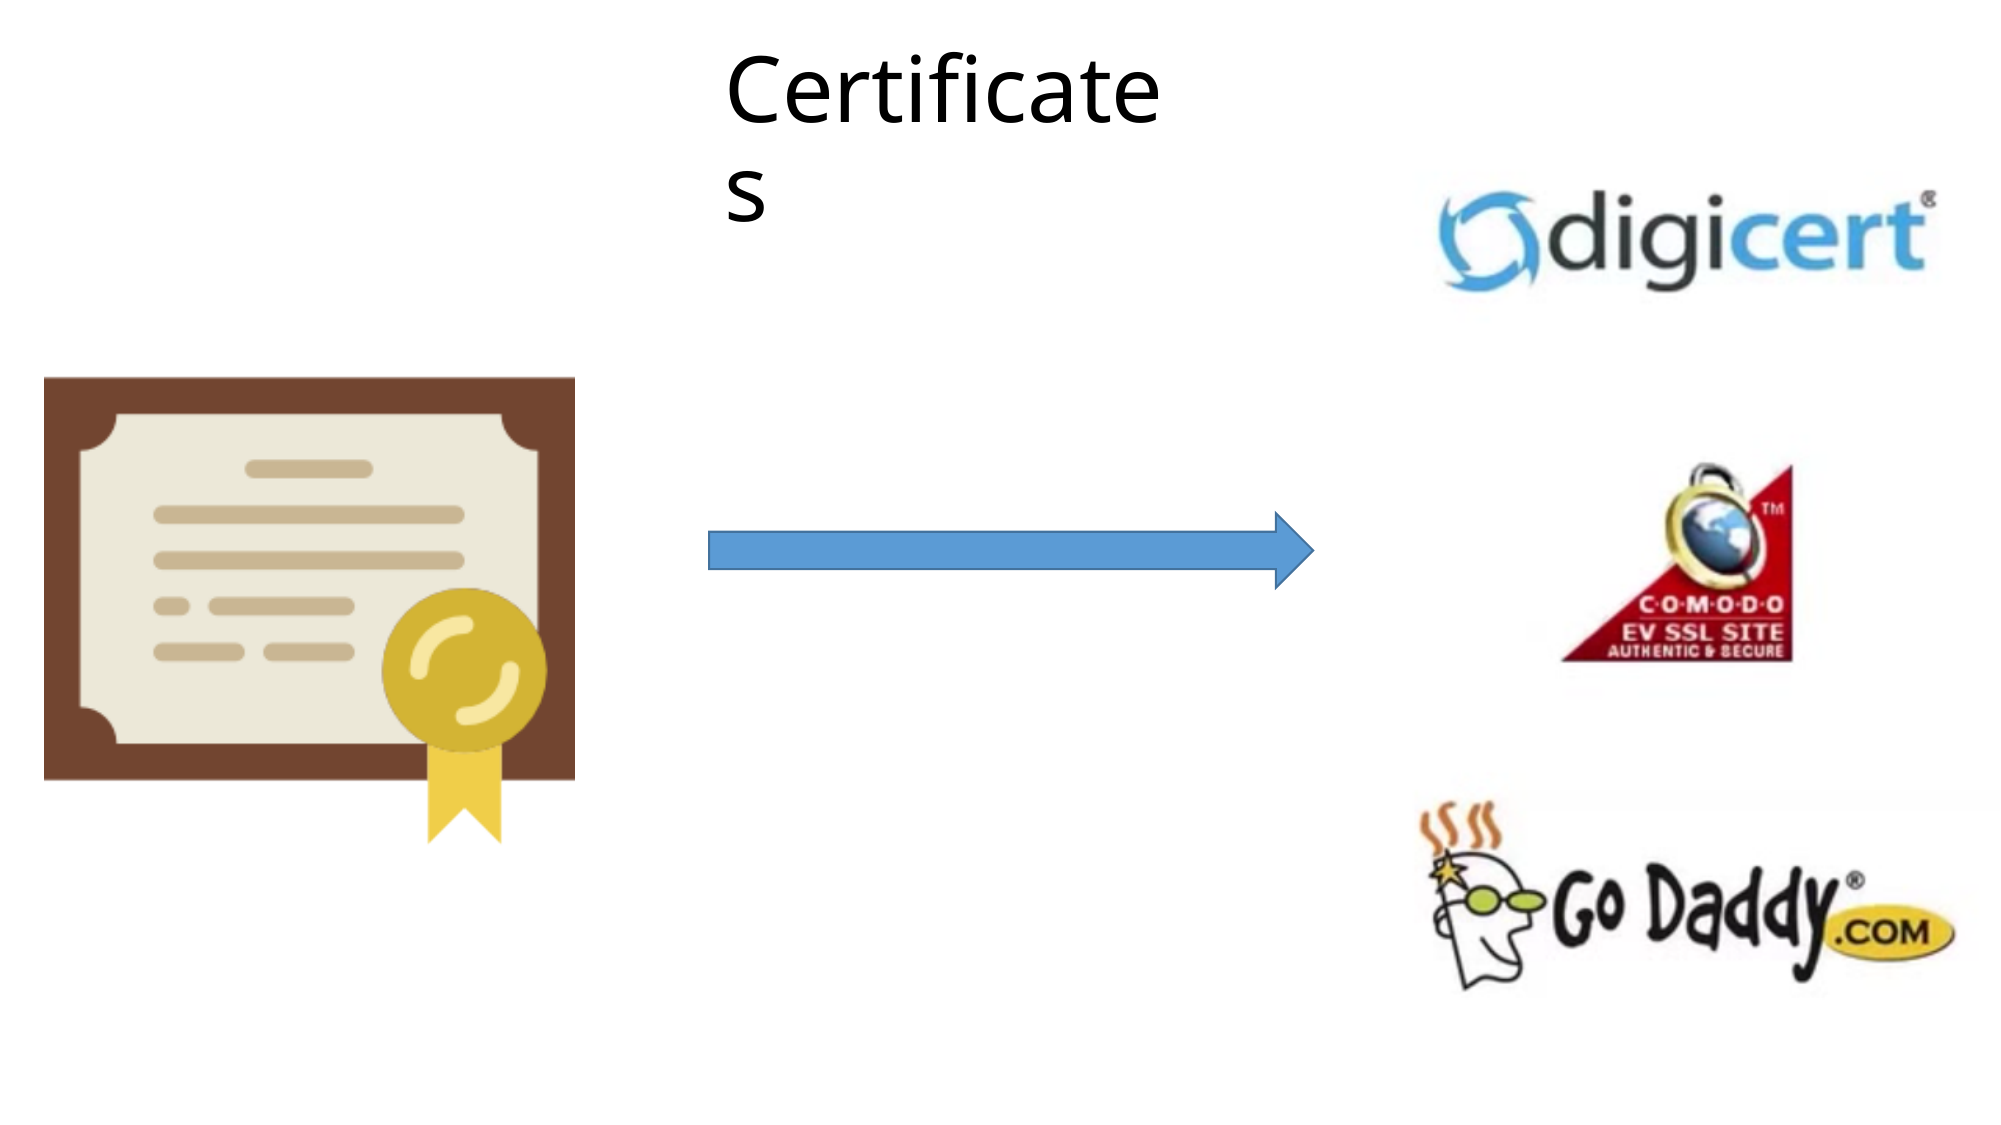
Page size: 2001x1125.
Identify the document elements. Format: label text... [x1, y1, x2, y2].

title Certificates [709, 52, 1204, 232]
picture [1371, 164, 2000, 1012]
text_box [708, 510, 1315, 591]
picture [44, 346, 575, 877]
